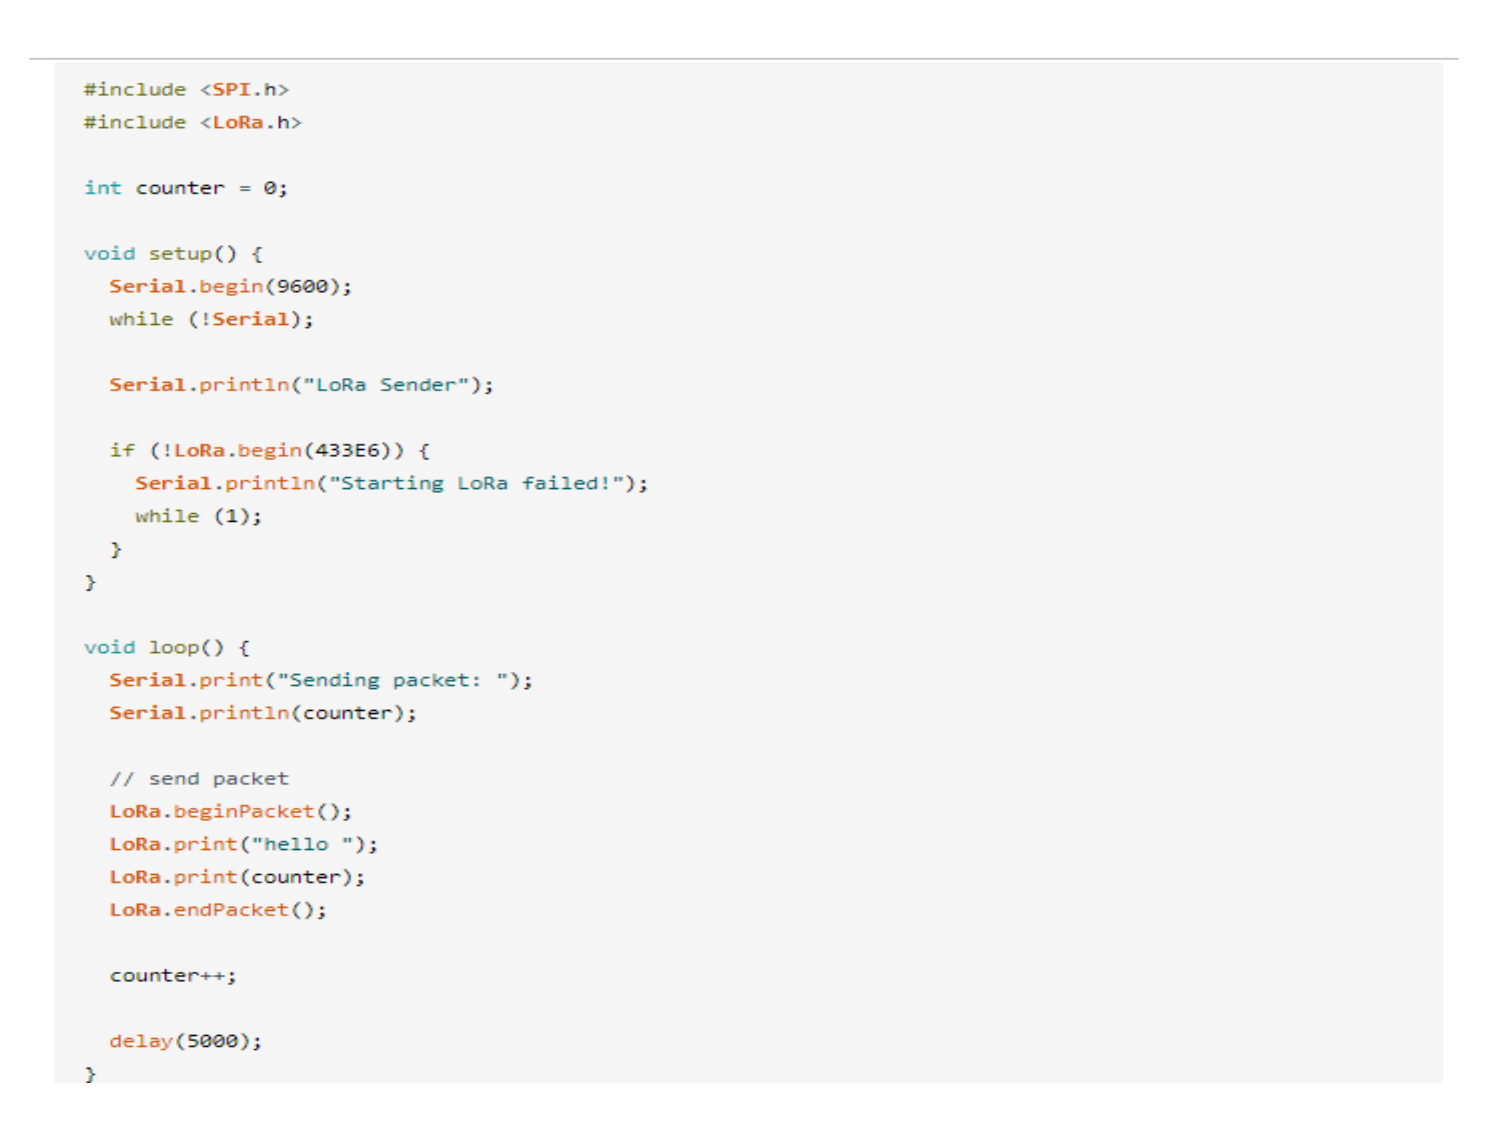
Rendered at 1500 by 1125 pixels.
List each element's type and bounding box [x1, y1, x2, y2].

list [29, 54, 1459, 1083]
